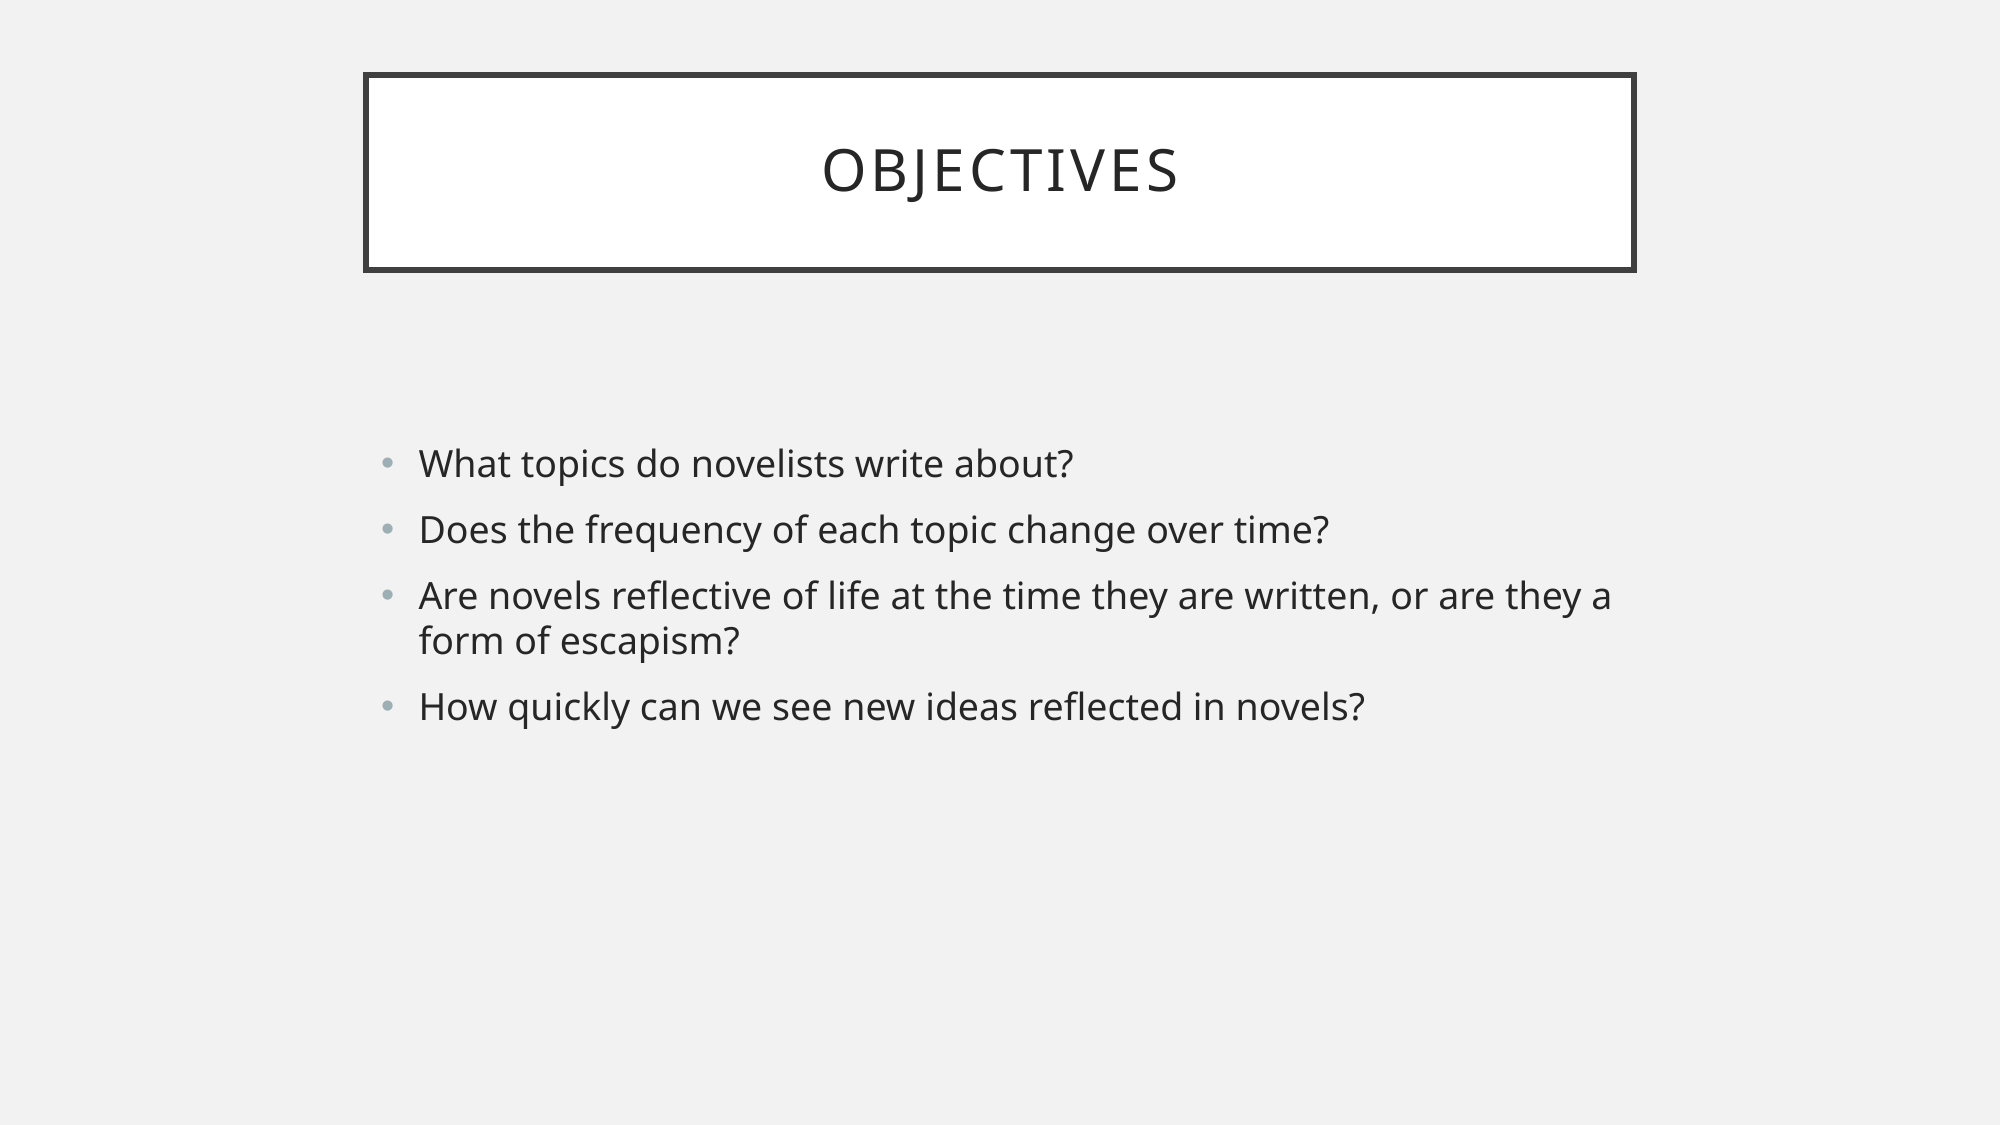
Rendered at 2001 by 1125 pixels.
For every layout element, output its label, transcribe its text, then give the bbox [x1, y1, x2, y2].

title objectives [363, 72, 1637, 273]
list What topics do novelists write about? Does the frequency of each topic change over time? Are novels reflective of life at the time they are written, or are they a form of escapism? How quickly can we see new ideas reflected in novels? [366, 432, 1634, 942]
